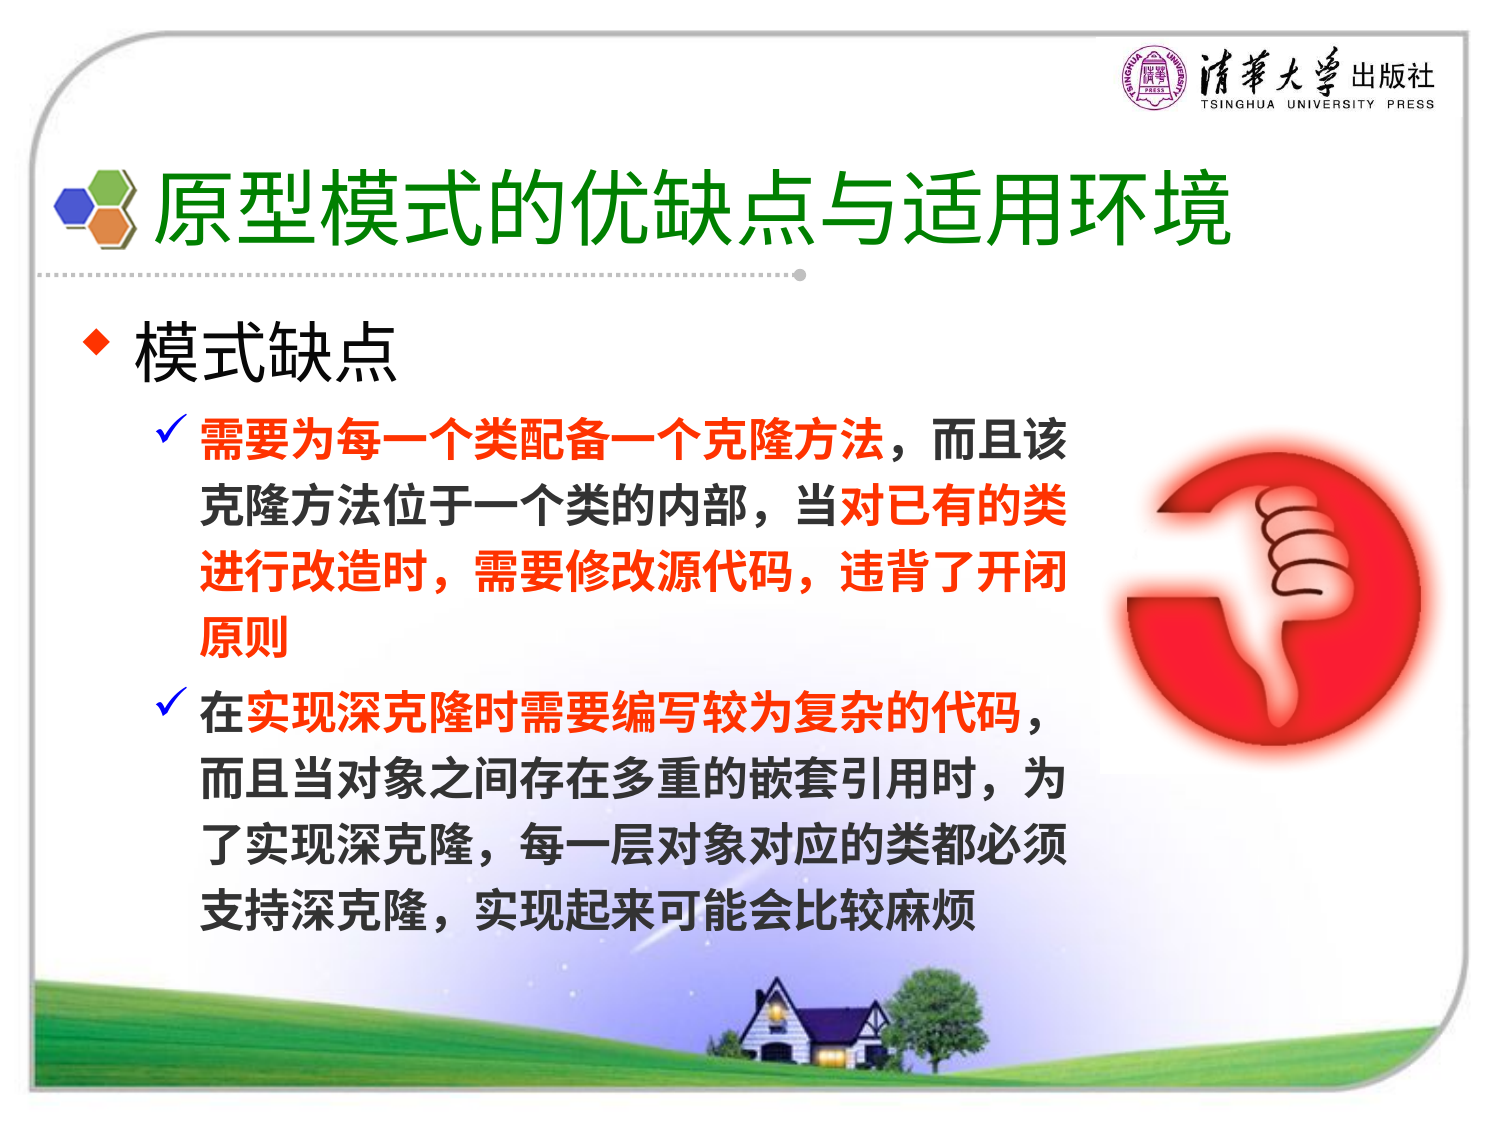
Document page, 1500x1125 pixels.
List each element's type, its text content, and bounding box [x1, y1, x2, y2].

list 模式缺点 需要为每一个类配备一个克隆方法，而且该克隆方法位于一个类的内部，当对已有的类进行改造时，需要修改源代码，违背了开闭原则 在实现深克隆时需要编写较为复杂的代码，而且当对象之间存在多重的嵌套引用时，为了实现深克隆，每一层对象对应的类都必须支持深克隆，实现起来可能会比较麻烦 [62, 287, 1088, 963]
title 原型模式的优缺点与适用环境 [137, 149, 1275, 263]
text_box [0, 0, 1500, 75]
picture [0, 75, 1500, 1125]
